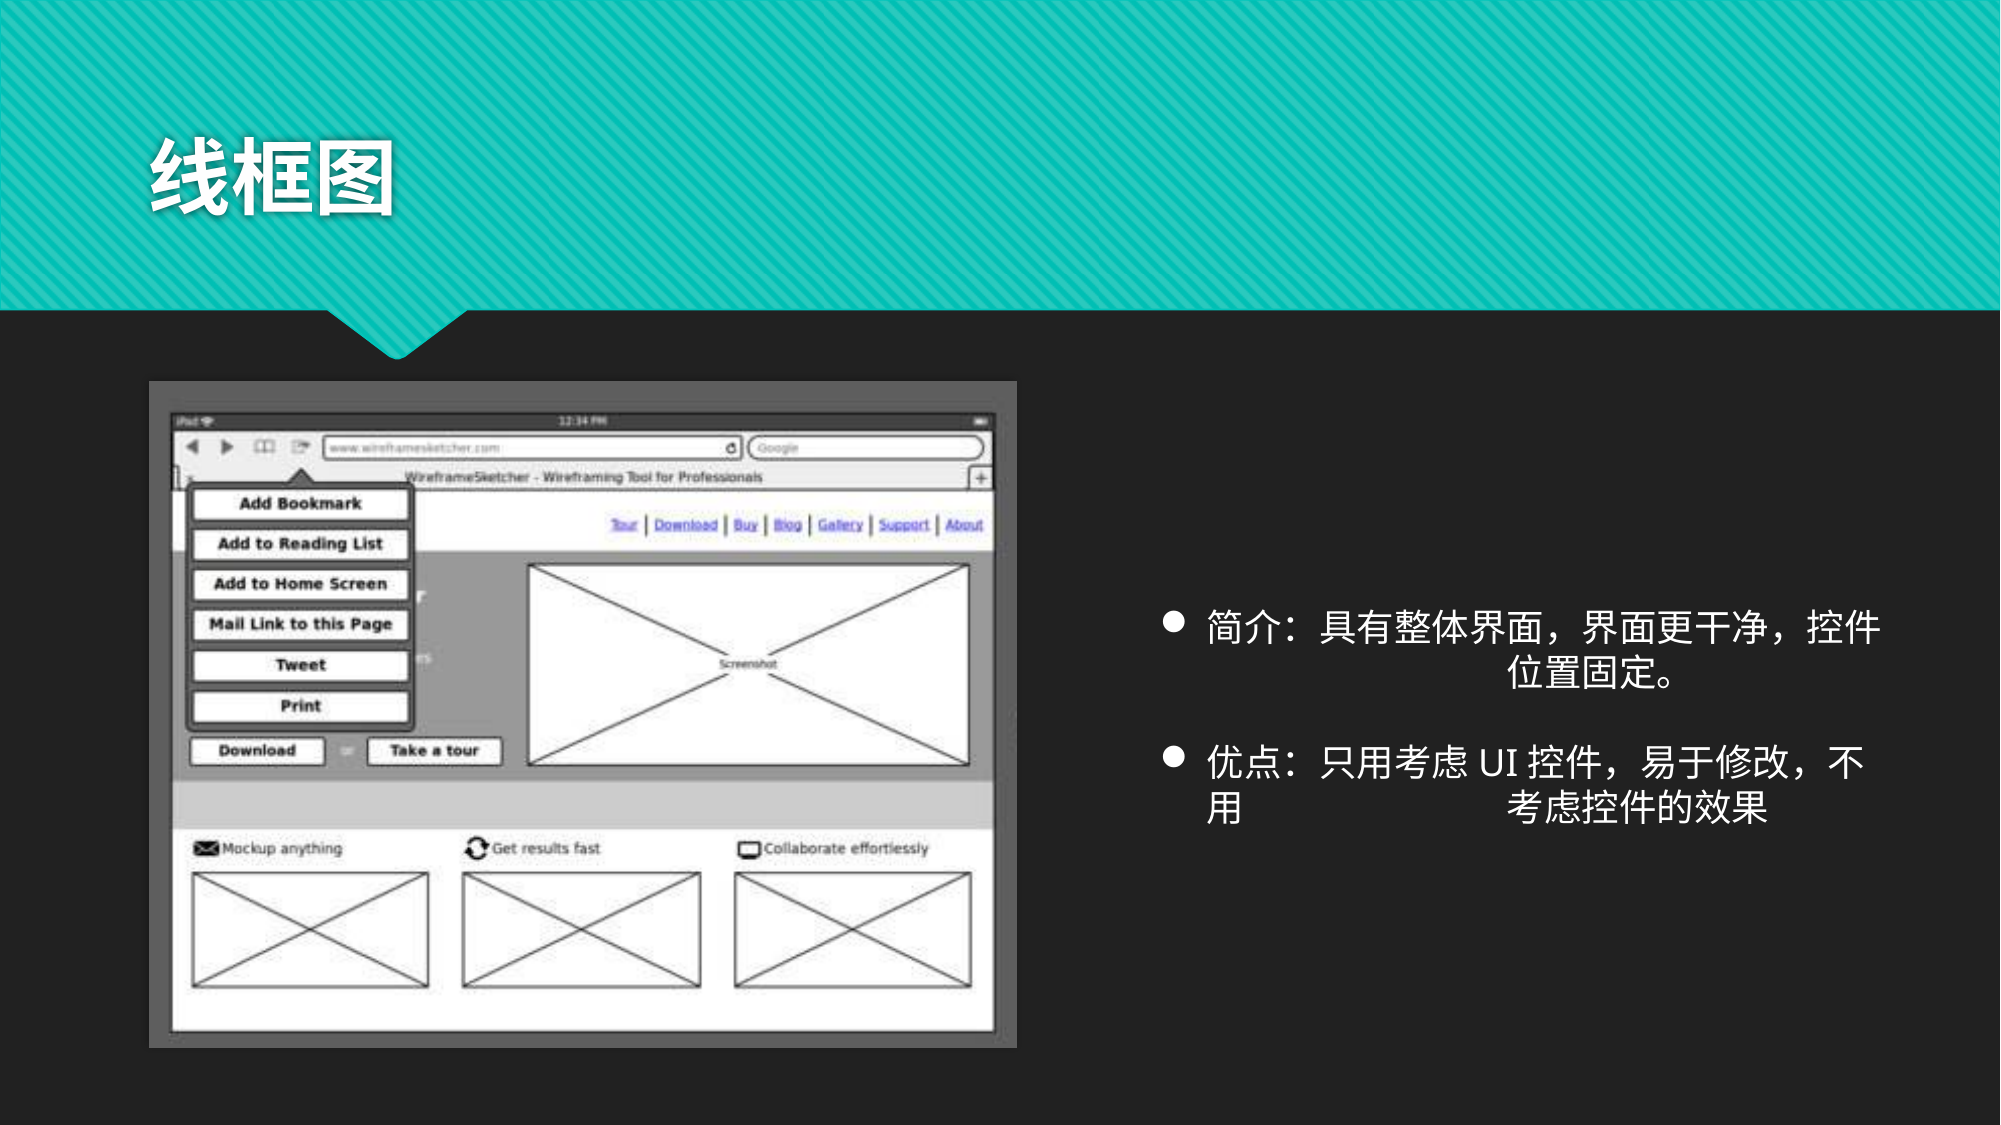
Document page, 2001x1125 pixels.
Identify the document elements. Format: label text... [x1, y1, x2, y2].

title 线框图 [132, 73, 1868, 233]
text_box 简介：具有整体界面，界面更干净，控件 位置固定。 优点：只用考虑UI控件，易于修改，不用 考虑控件的效果 [1145, 596, 1902, 837]
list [149, 381, 1017, 1048]
